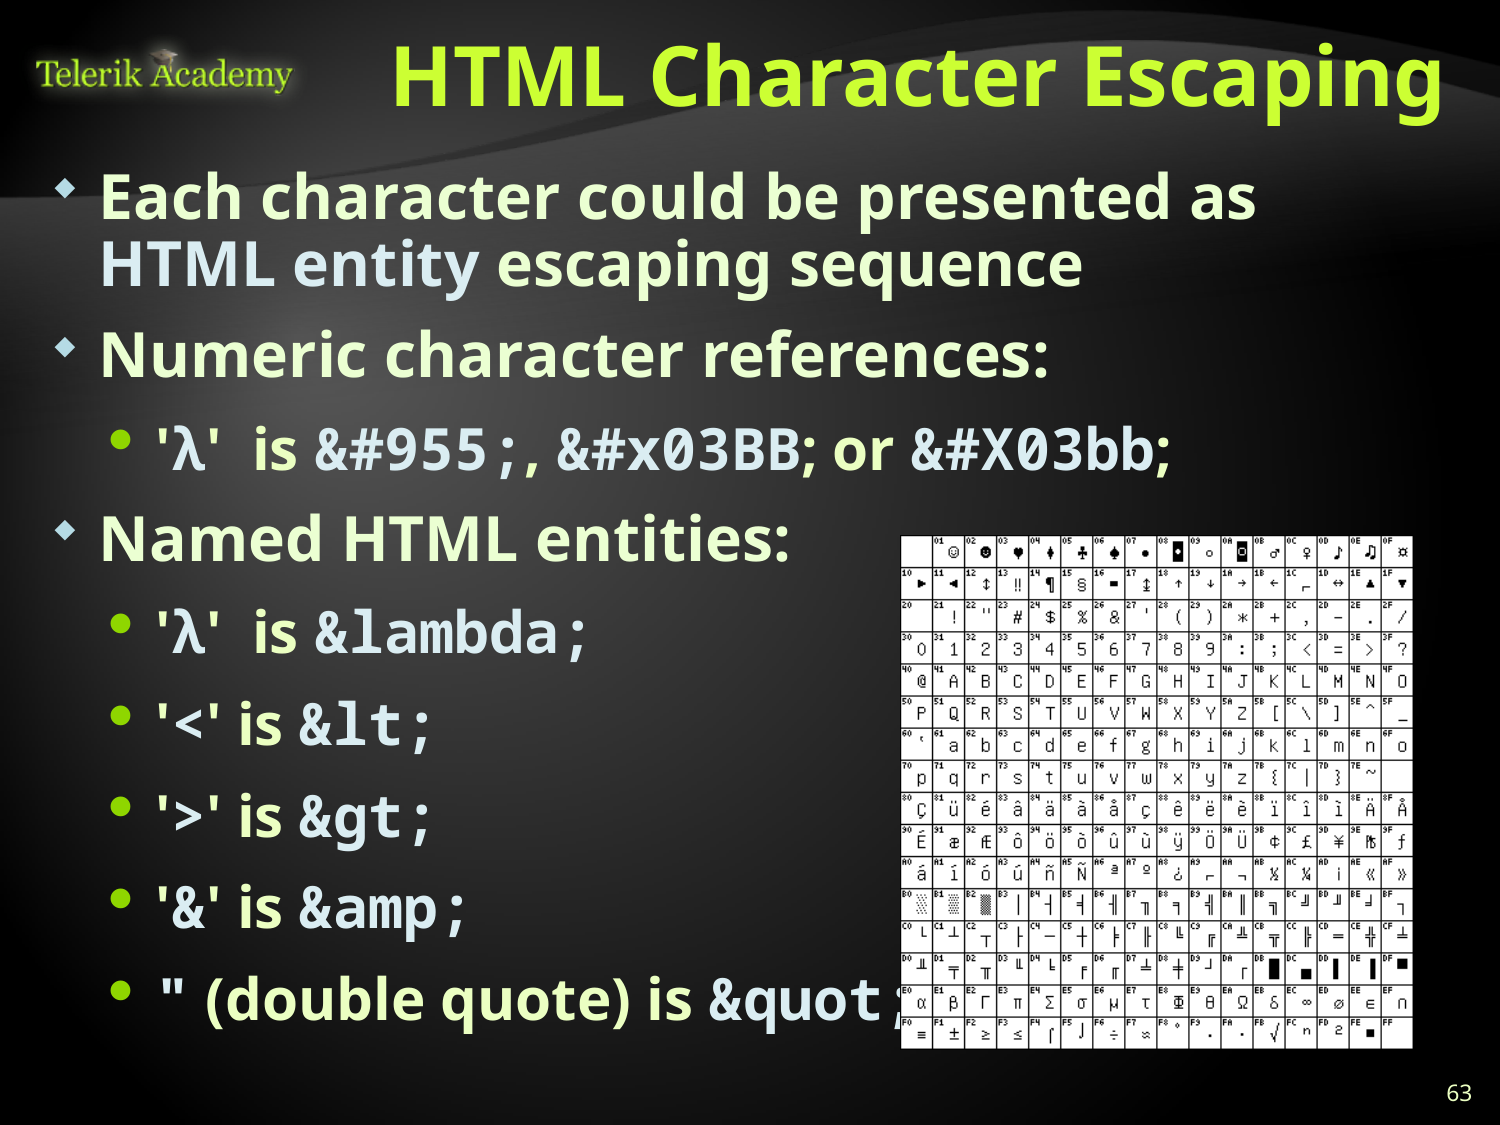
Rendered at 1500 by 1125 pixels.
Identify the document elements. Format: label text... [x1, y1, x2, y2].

picture [0, 0, 1500, 1125]
title HTML Character Escaping [300, 12, 1463, 150]
slide_number 63 [1412, 1074, 1488, 1113]
list Each character could be presented as HTML entity escaping sequence Numeric character references: 'λ' is &#955;, &#x03BB; or &#X03bb; Named HTML entities: 'λ' is &lambda; '<' is &lt; '>' is &gt; '&' is &amp; " (double quote) is &quot; [37, 157, 1463, 1100]
